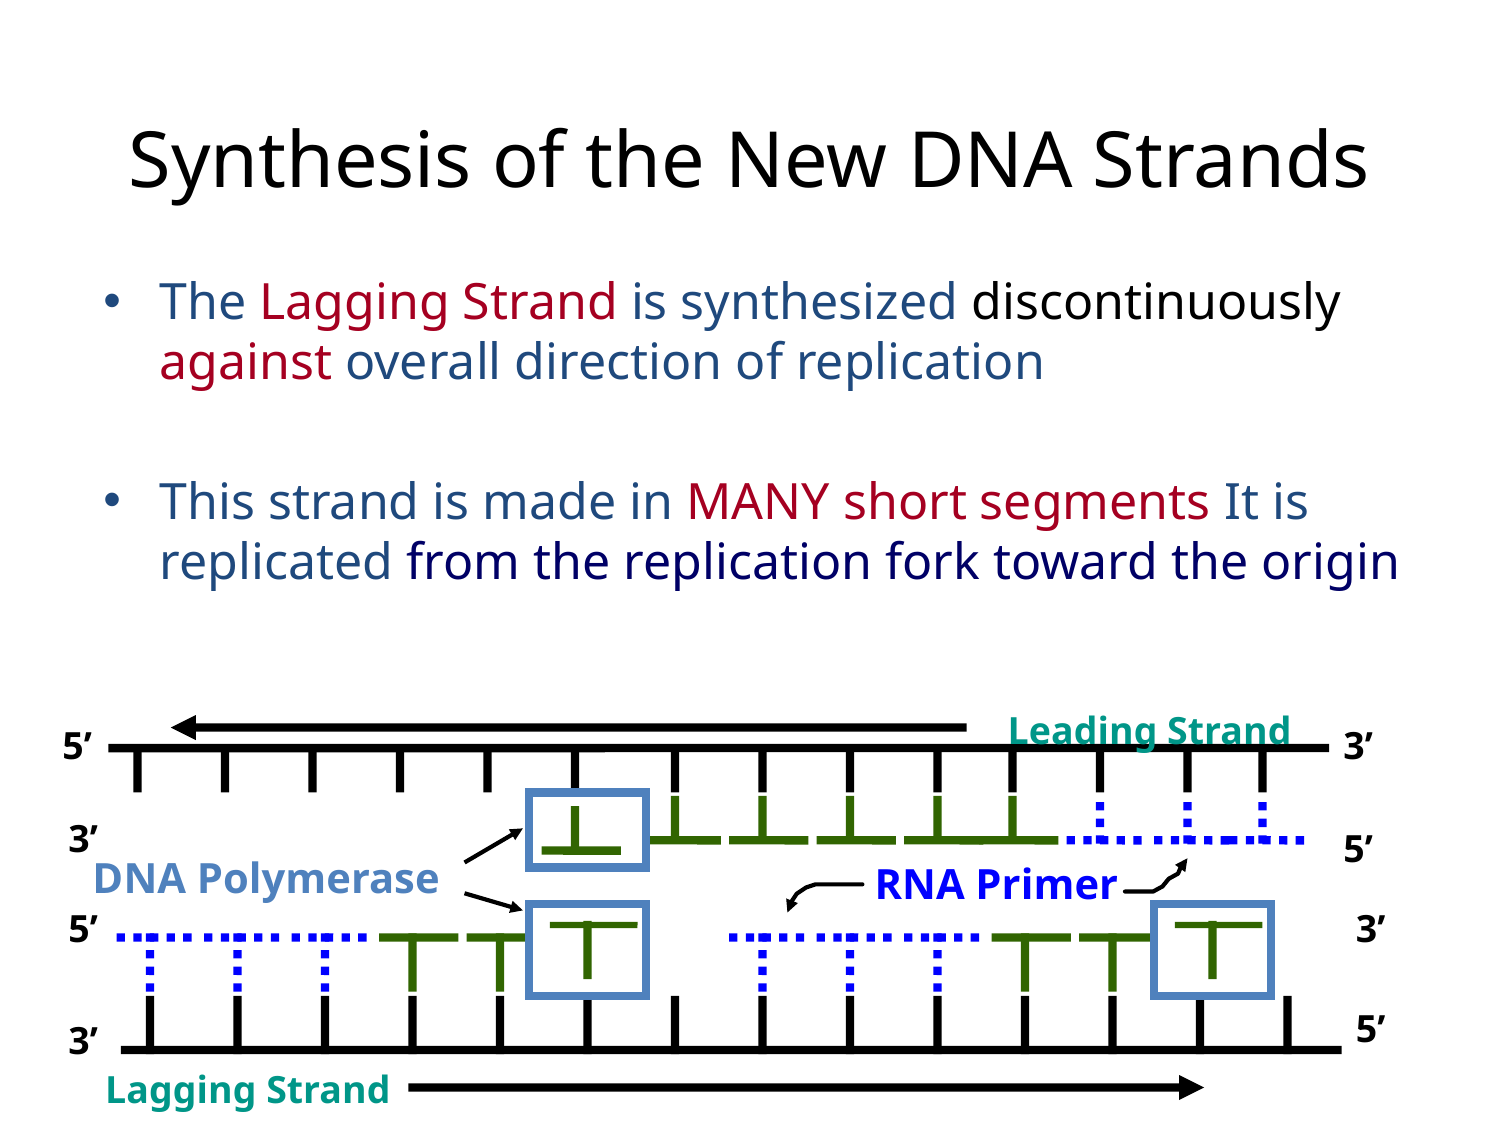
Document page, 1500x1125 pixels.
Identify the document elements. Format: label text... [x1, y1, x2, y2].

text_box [47, 884, 1407, 1119]
title Synthesis of the New DNA Strands [112, 62, 1388, 251]
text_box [47, 699, 1395, 883]
list The Lagging Strand is synthesized discontinuously against overall direction of replication This strand is made in MANY short segments It is replicated from the replication fork toward the origin [88, 262, 1438, 938]
